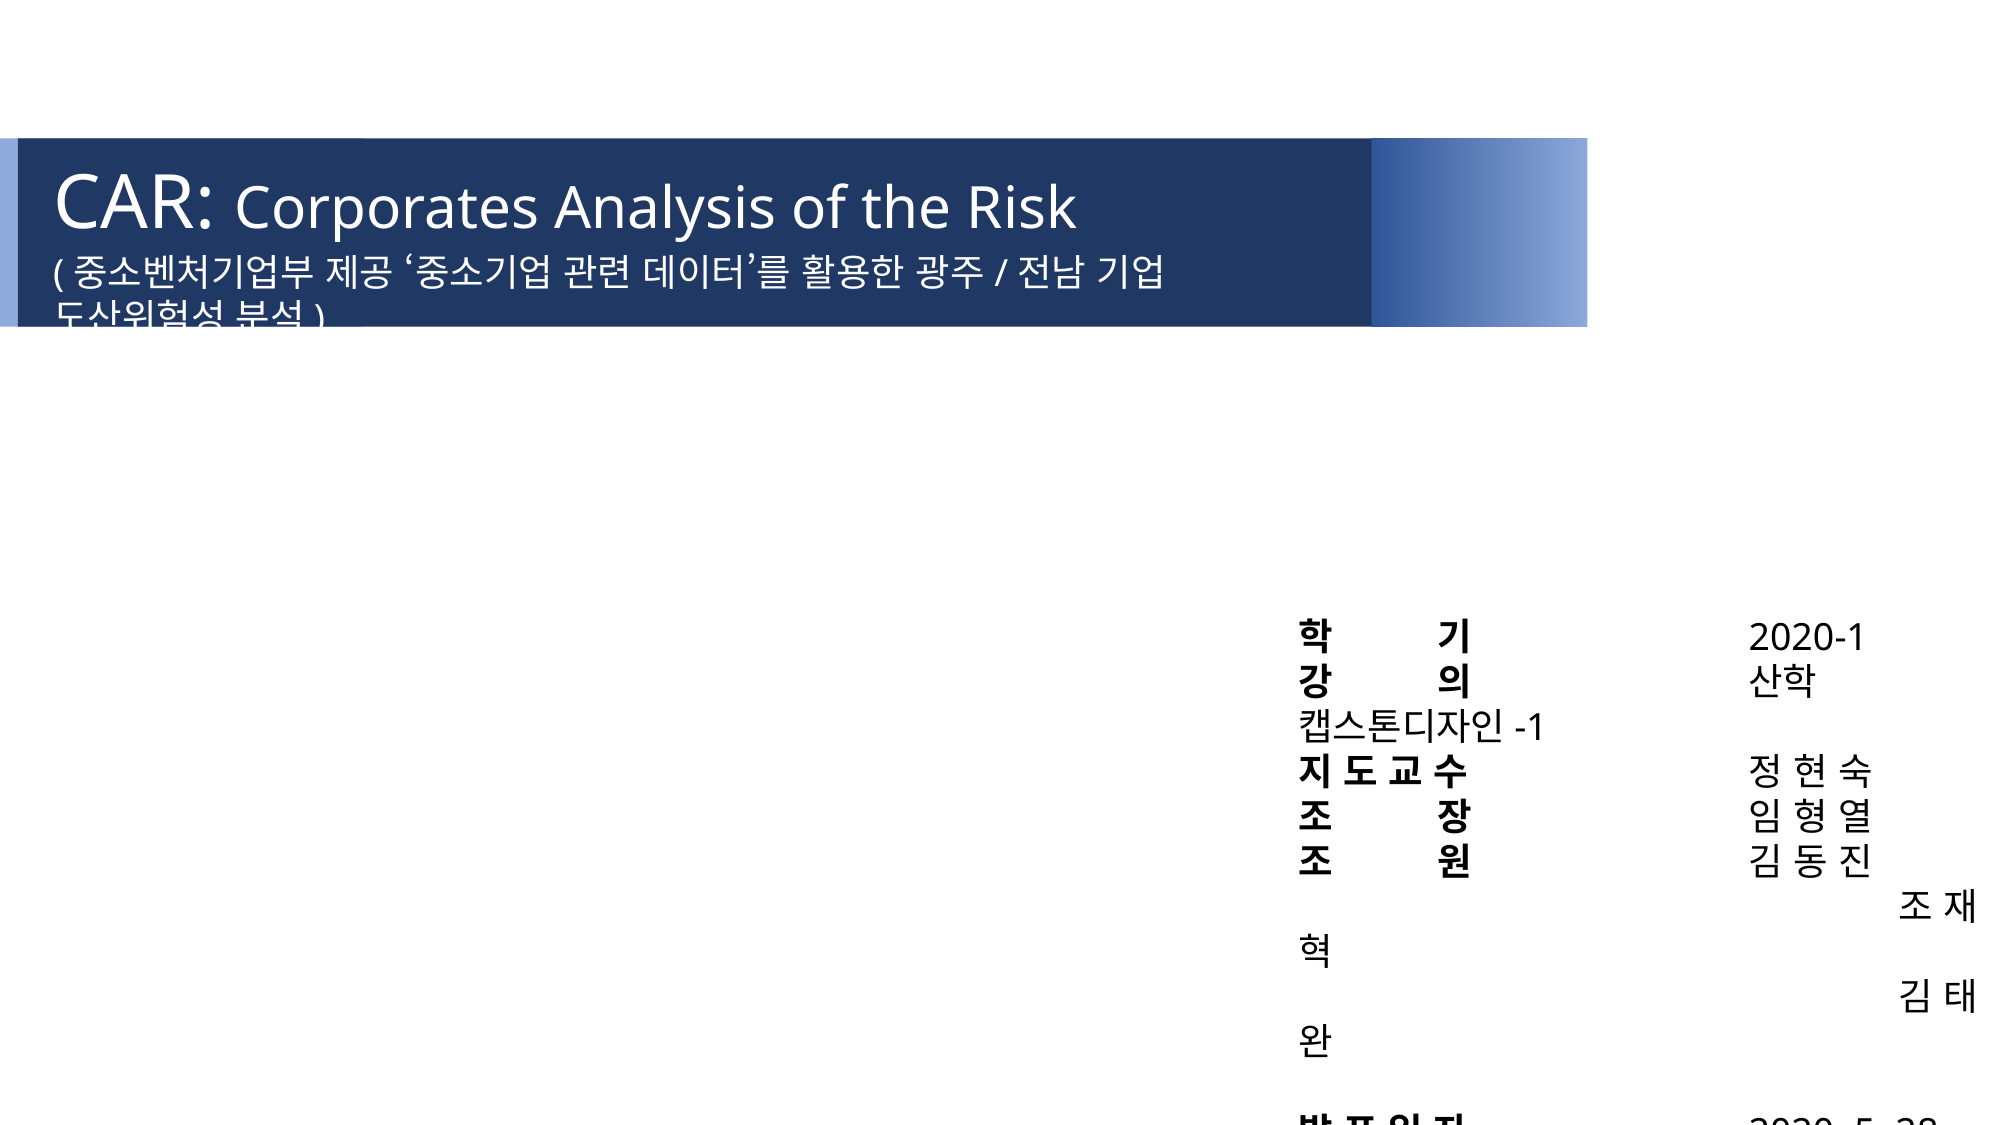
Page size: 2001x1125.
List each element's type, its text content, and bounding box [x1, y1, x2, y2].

text_box [1370, 137, 1588, 328]
text_box [0, 137, 17, 328]
text_box [17, 137, 1370, 328]
text_box CAR: Corporates Analysis of the Risk (중소벤처기업부 제공 ‘중소기업 관련 데이터’를 활용한 광주/전남 기업 도산위험성 분석) [38, 146, 1355, 346]
text_box 학 기 2020-1 강 의 산학 캡스톤디자인-1 지 도 교 수 정 현 숙 조 장 임 형 열 조 원 김 동 진 조 재 혁 김 태 완 발 표 일 자 2020. 5. 28. (목) [1283, 605, 2000, 1125]
